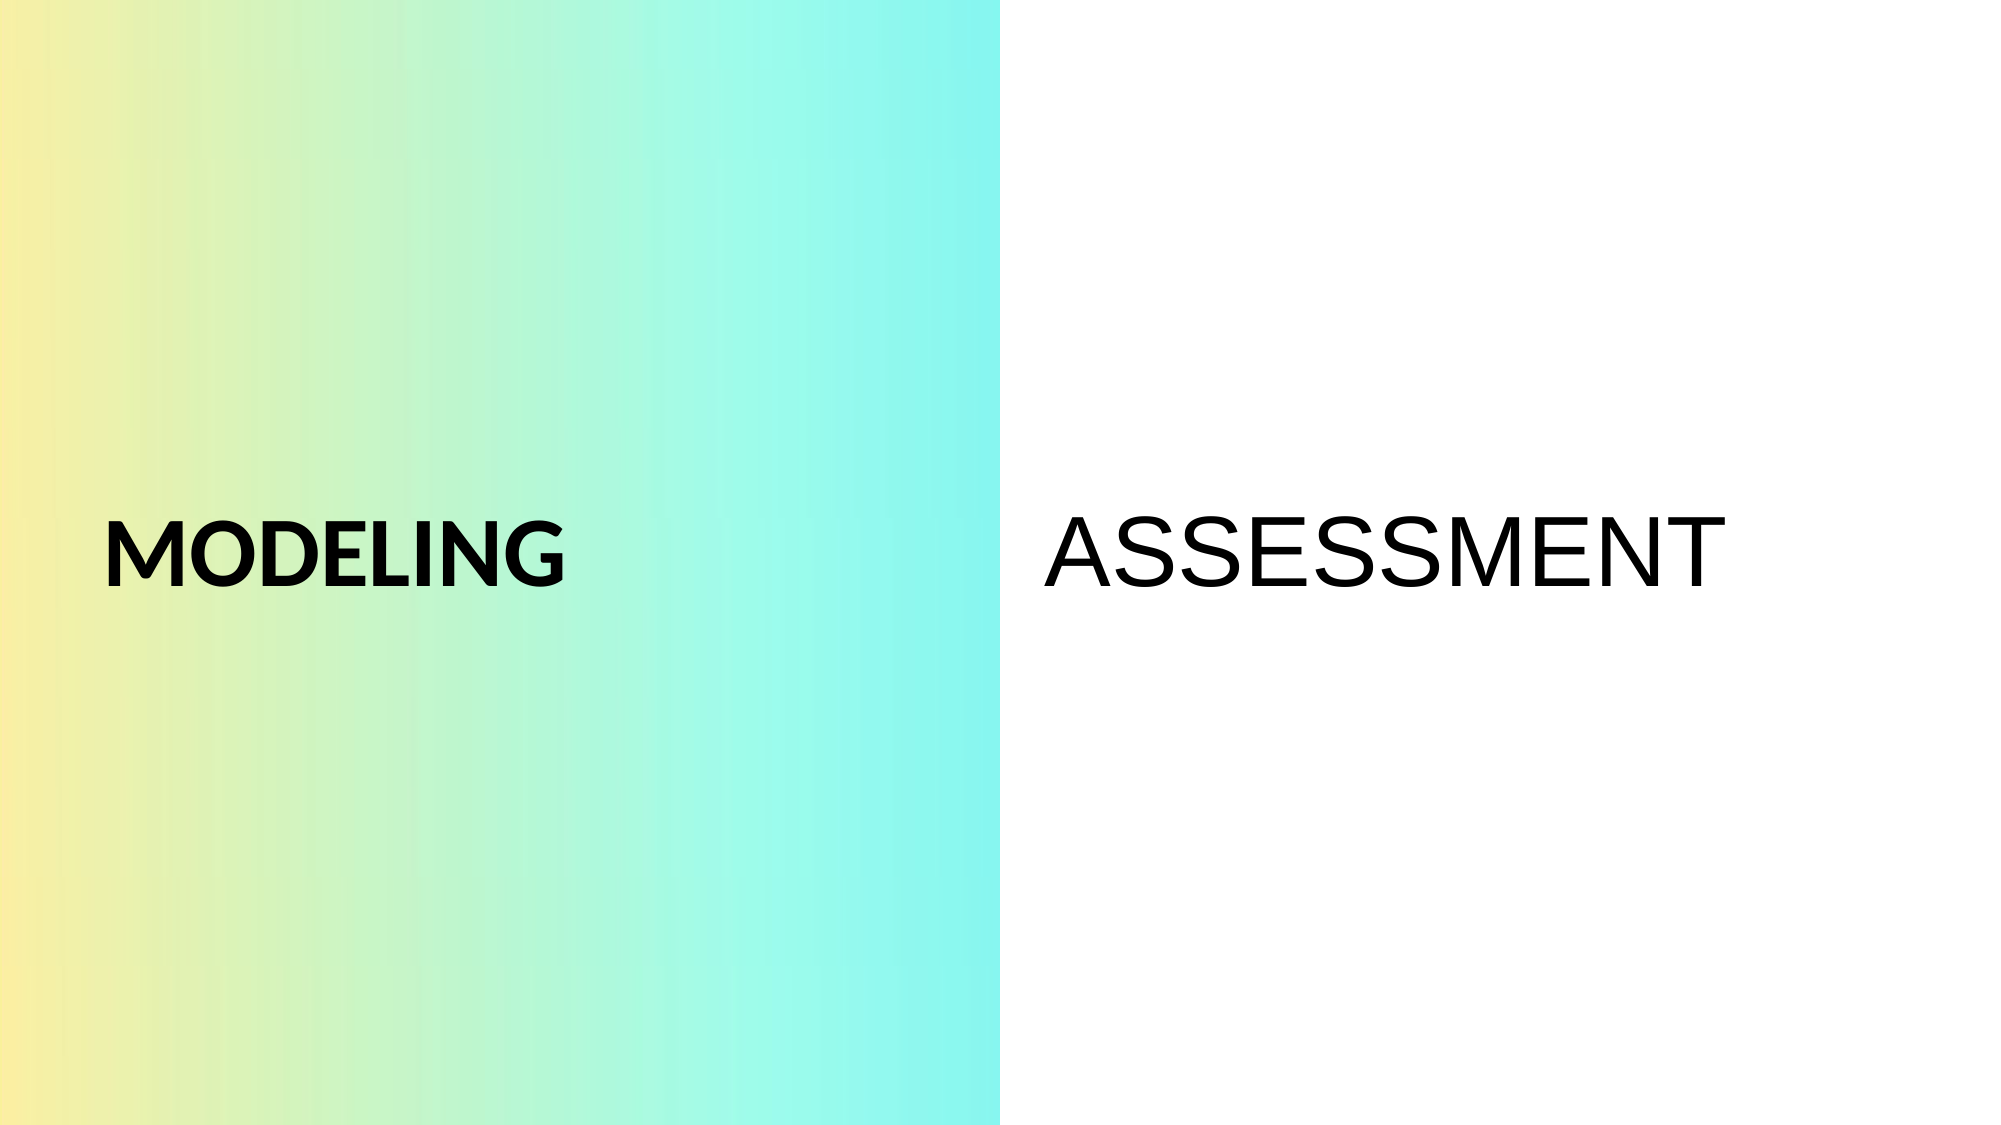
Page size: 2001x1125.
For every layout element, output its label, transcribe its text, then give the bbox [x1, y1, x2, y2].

text_box MODELING [1000, 479, 1460, 734]
picture [0, 0, 1000, 1125]
text_box ASSESSMENT [1460, 479, 2000, 614]
